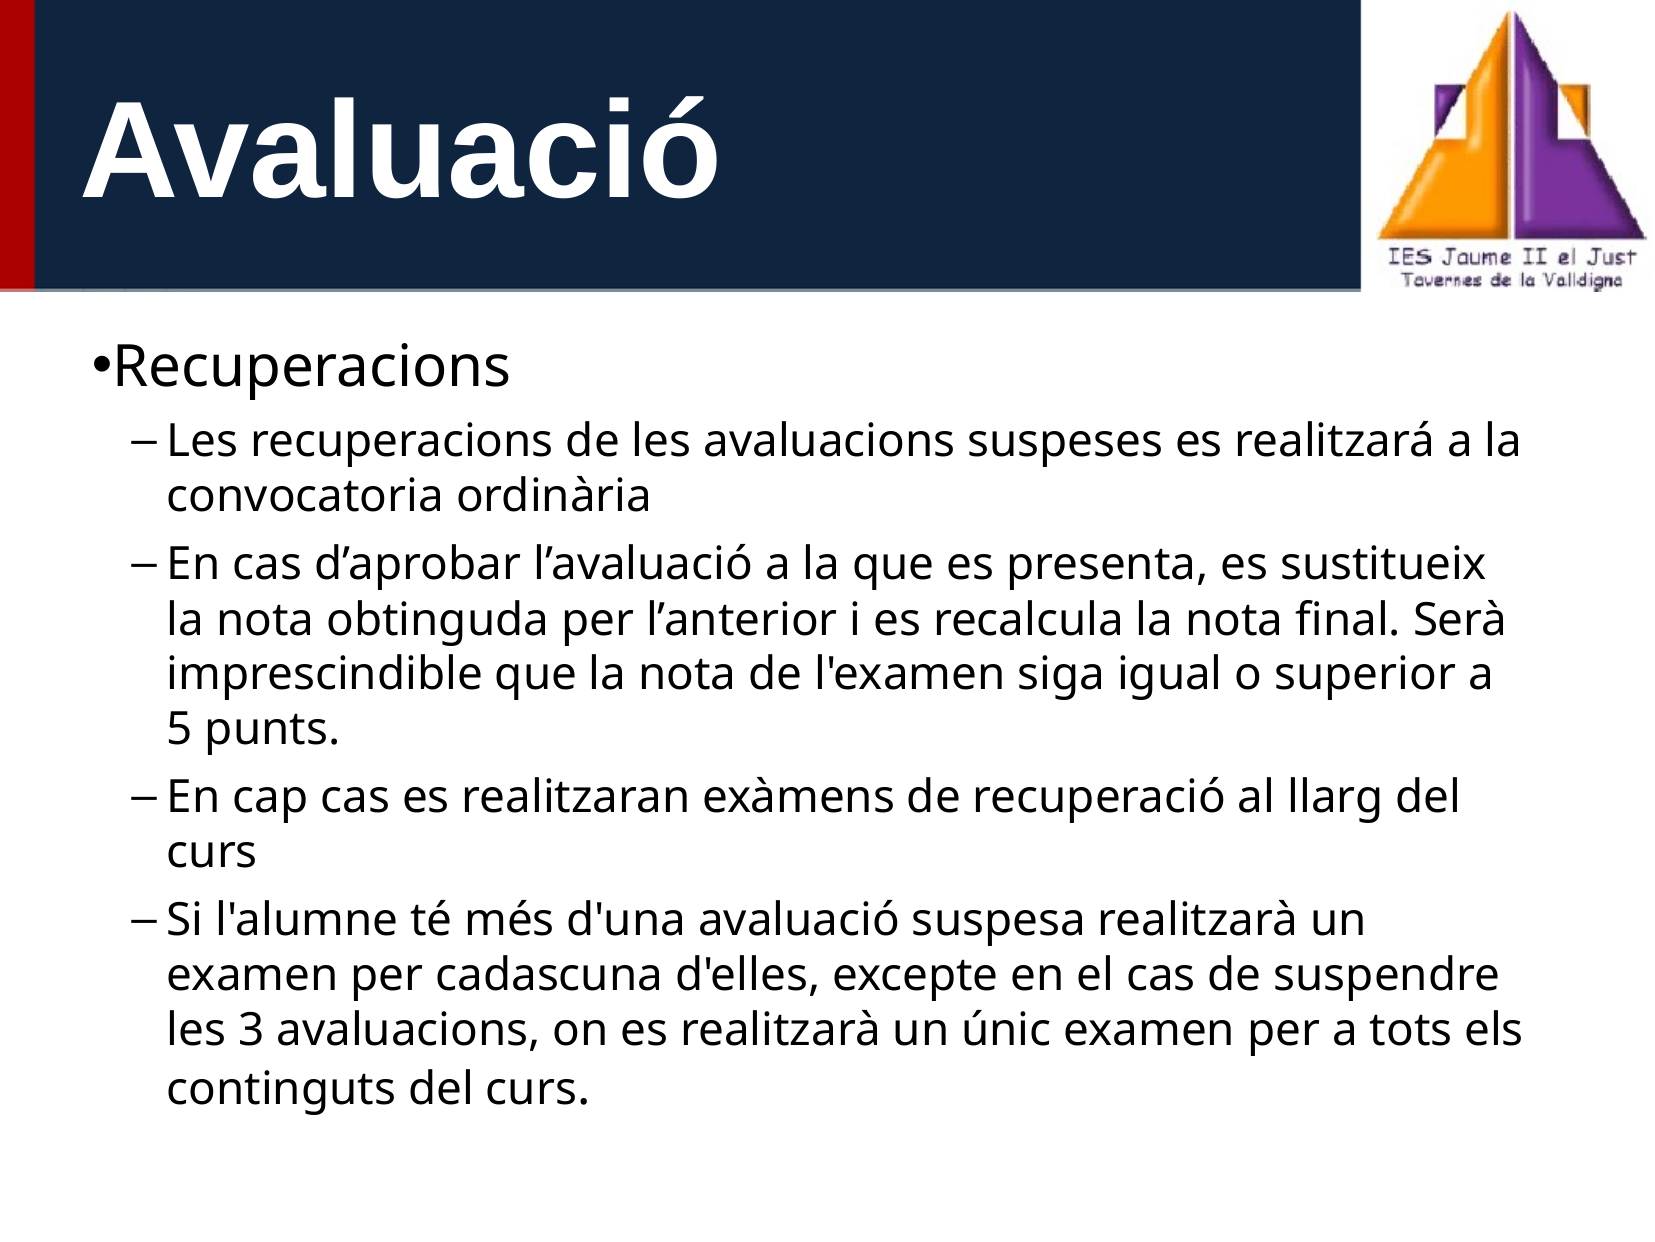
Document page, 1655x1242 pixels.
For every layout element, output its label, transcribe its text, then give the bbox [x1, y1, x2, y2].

title Avaluació [77, 58, 1452, 268]
picture [0, 0, 1655, 292]
text_box Recuperacions Les recuperacions de les avaluacions suspeses es realitzará a la convocatoria ordinària En cas d’aprobar l’avaluació a la que es presenta, es sustitueix la nota obtinguda per l’anterior i es recalcula la nota final. Serà imprescindible que la nota de l'examen siga igual o superior a 5 punts. En cap cas es realitzaran exàmens de recuperació al llarg del curs Si l'alumne té més d'una avaluació suspesa realitzarà un examen per cadascuna d'elles, excepte en el cas de suspendre les 3 avaluacions, on es realitzarà un únic examen per a tots els continguts del curs. [77, 320, 1540, 1123]
